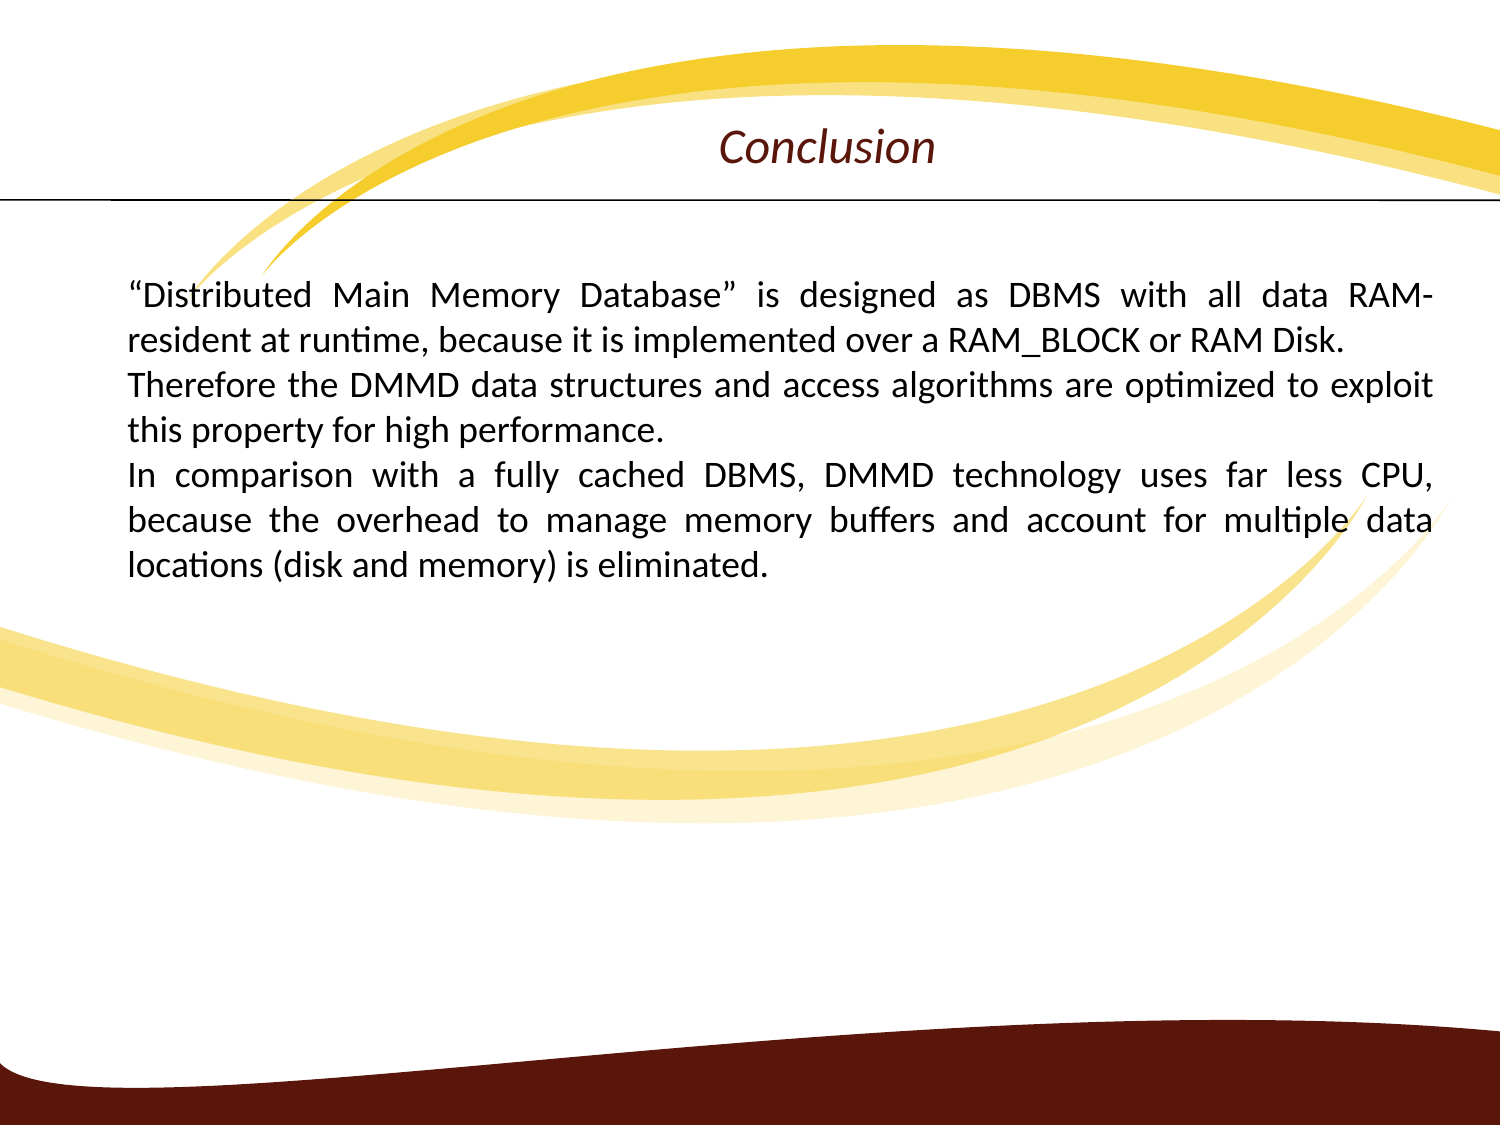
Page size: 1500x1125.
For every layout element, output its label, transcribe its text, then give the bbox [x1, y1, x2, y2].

title Conclusion [512, 87, 1143, 198]
text_box “Distributed Main Memory Database” is designed as DBMS with all data RAM-resident at runtime, because it is implemented over a RAM_BLOCK or RAM Disk. Therefore the DMMD data structures and access algorithms are optimized to exploit this property for high performance. In comparison with a fully cached DBMS, DMMD technology uses far less CPU, because the overhead to manage memory buffers and account for multiple data locations (disk and memory) is eliminated. [112, 262, 1450, 593]
